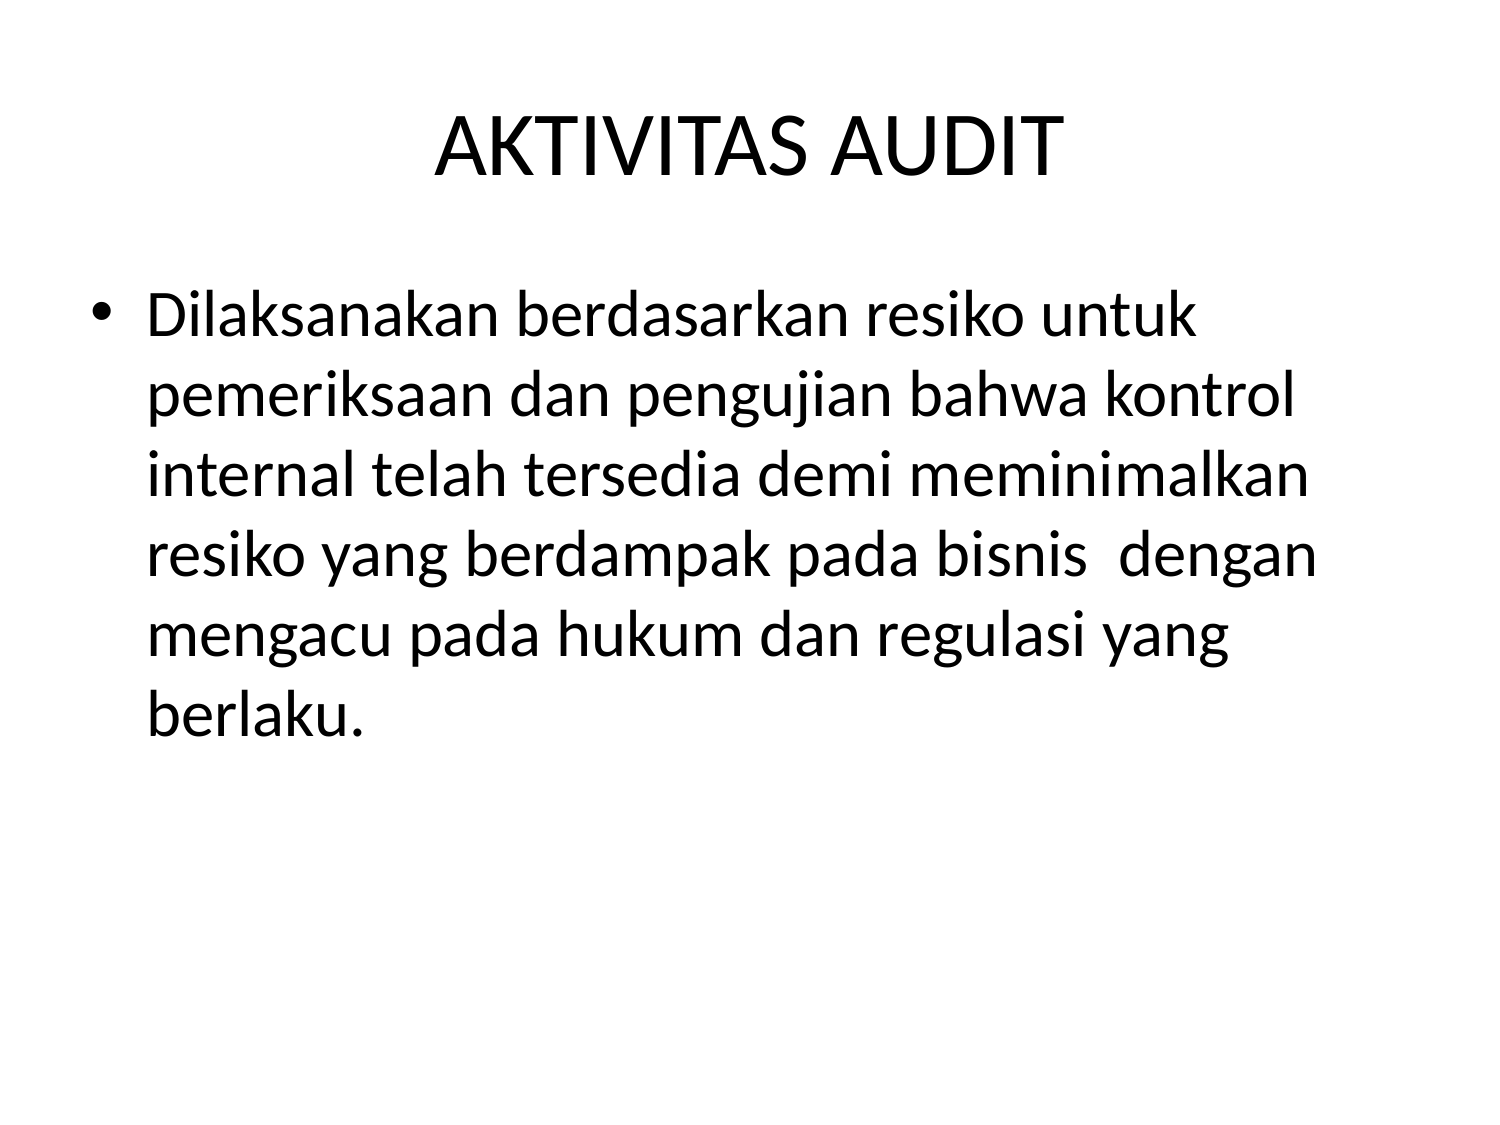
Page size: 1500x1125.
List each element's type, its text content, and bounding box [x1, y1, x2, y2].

list Dilaksanakan berdasarkan resiko untuk pemeriksaan dan pengujian bahwa kontrol internal telah tersedia demi meminimalkan resiko yang berdampak pada bisnis dengan mengacu pada hukum dan regulasi yang berlaku. [75, 262, 1425, 1005]
title AKTIVITAS AUDIT [75, 45, 1425, 233]
